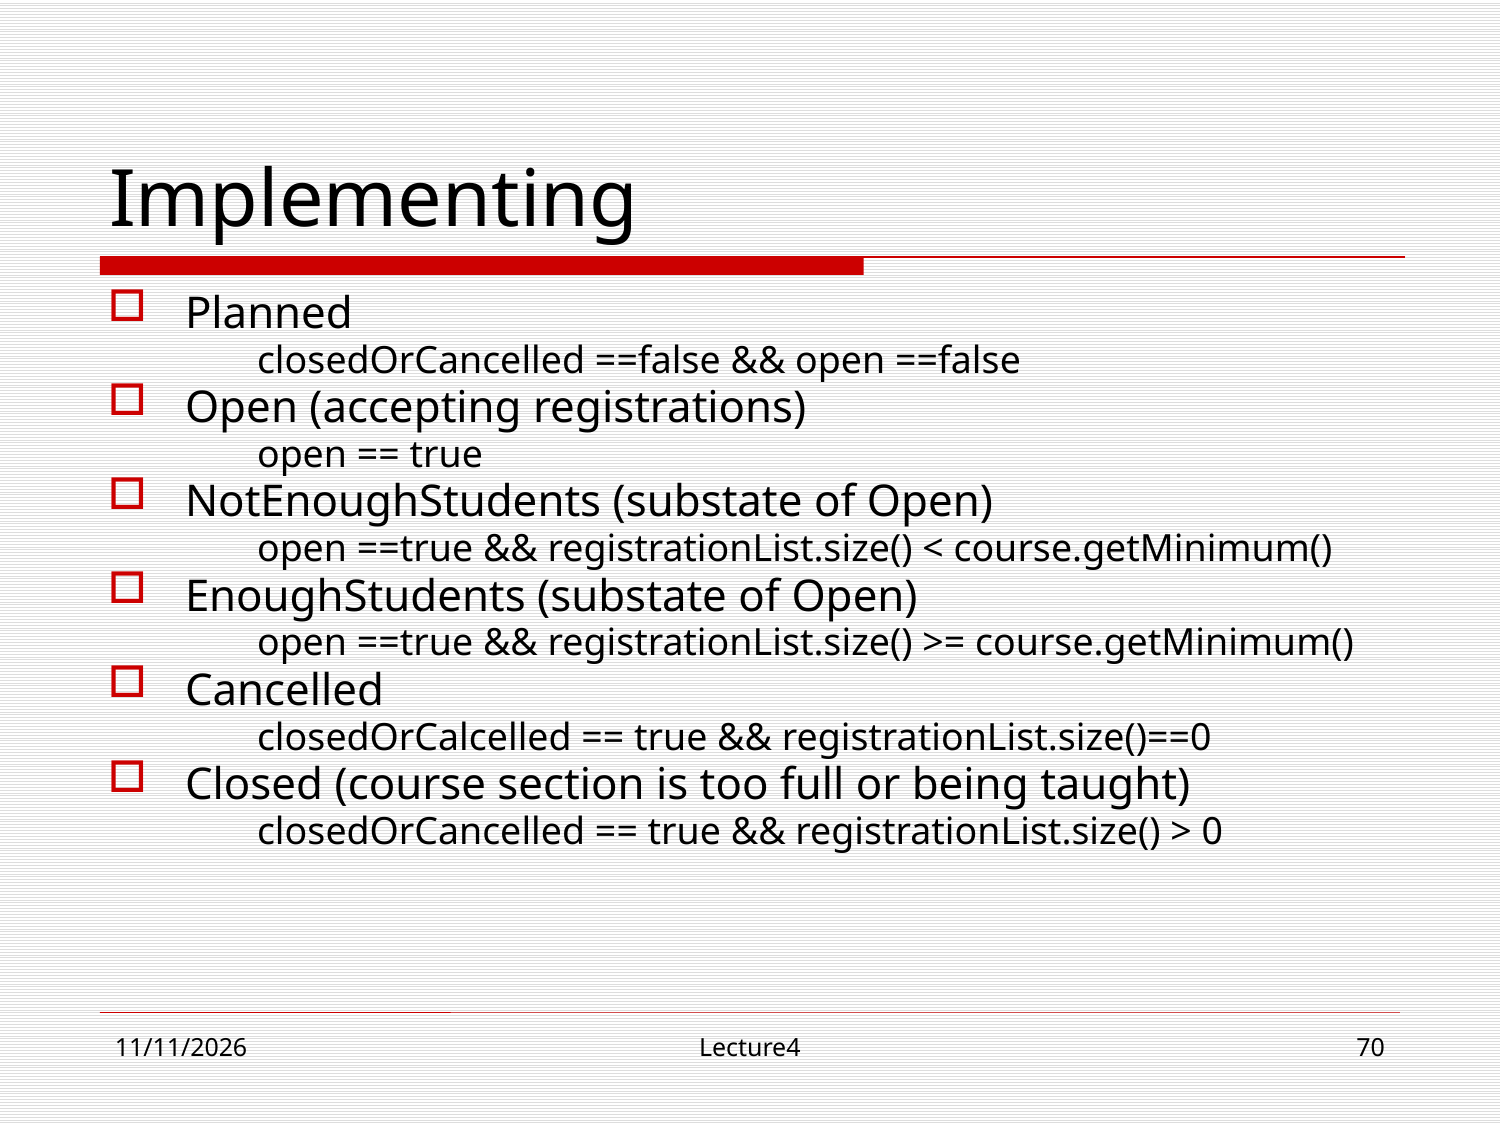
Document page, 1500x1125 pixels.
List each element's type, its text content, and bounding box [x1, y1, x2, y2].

slide_number 70 [1074, 1024, 1401, 1103]
title Implementing [94, 50, 1407, 250]
footer Lecture4 [512, 1024, 988, 1103]
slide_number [99, 1024, 426, 1103]
list Planned closedOrCancelled ==false && open ==false Open (accepting registrations) open == true NotEnoughStudents (substate of Open) open ==true && registrationList.size() < course.getMinimum() EnoughStudents (substate of Open) open ==true && registrationList.size() >= course.getMinimum() Cancelled closedOrCalcelled == true && registrationList.size()==0 Closed (course section is too full or being taught) closedOrCancelled == true && registrationList.size() > 0 [92, 287, 1406, 988]
